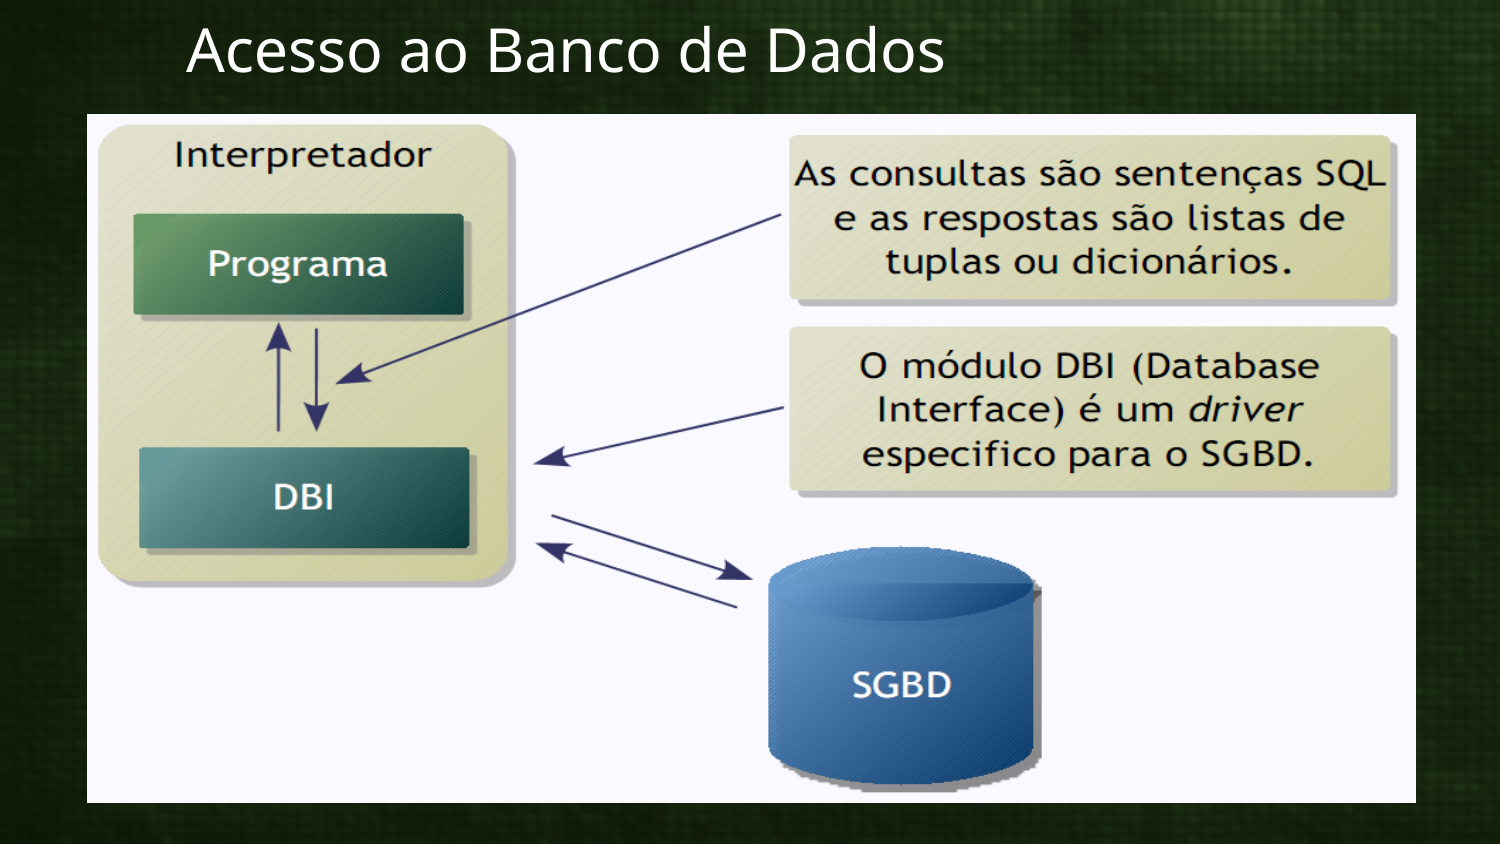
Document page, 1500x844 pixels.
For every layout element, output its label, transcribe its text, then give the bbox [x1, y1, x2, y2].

picture [0, 0, 1500, 844]
text_box Acesso ao Banco de Dados [171, 0, 1357, 99]
